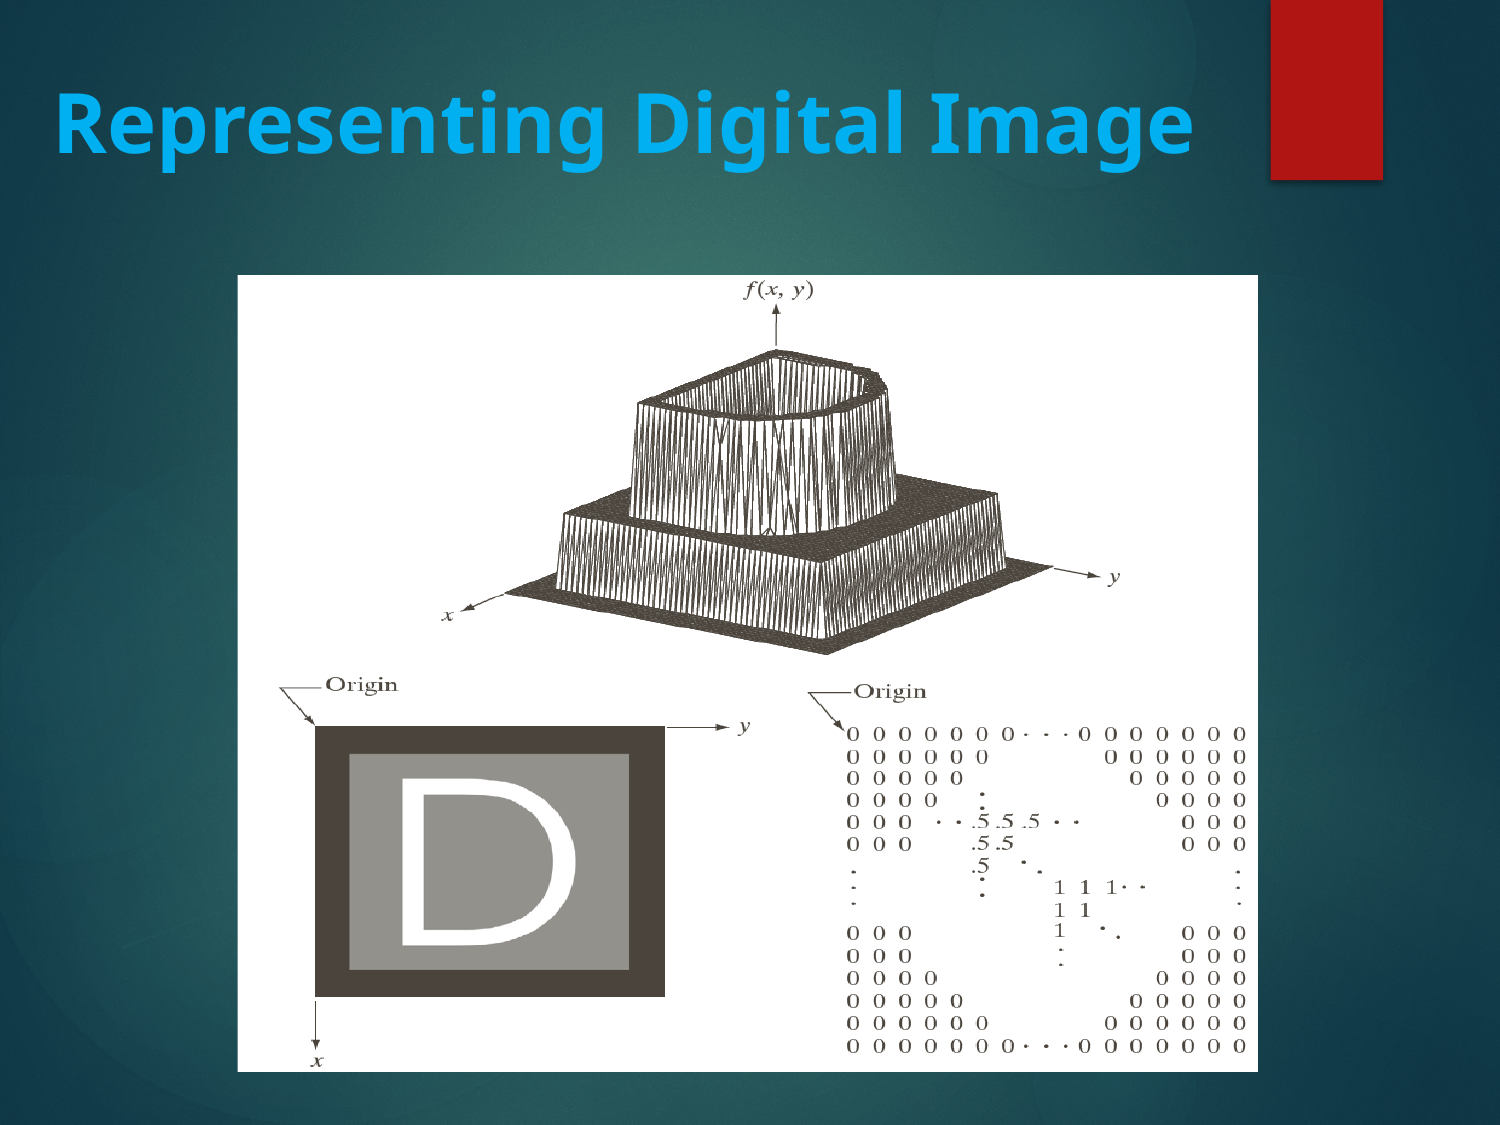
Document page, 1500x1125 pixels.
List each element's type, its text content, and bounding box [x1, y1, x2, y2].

picture [237, 274, 1259, 1072]
title Representing Digital Image [37, 62, 1258, 293]
